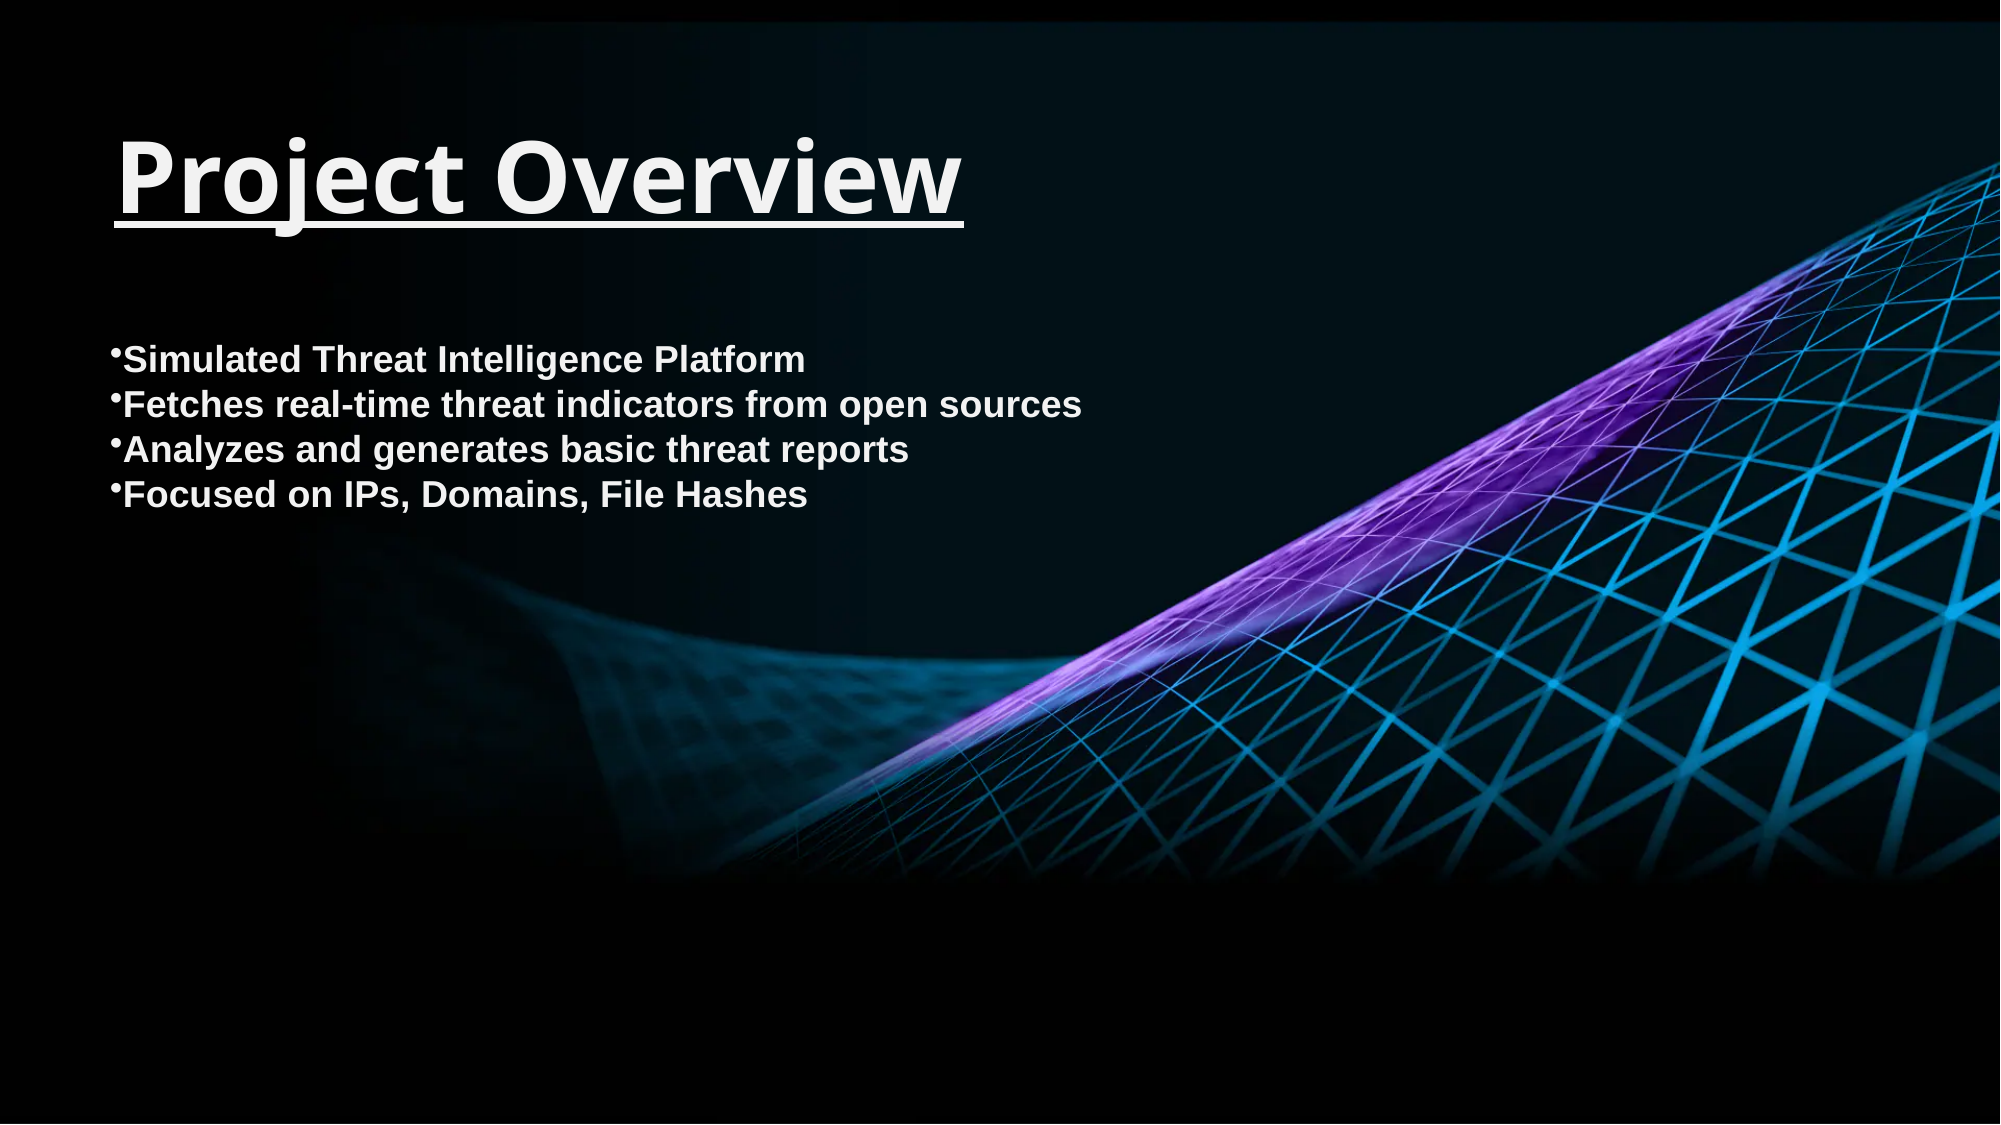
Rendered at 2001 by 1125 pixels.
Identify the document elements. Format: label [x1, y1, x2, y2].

list [0, 0, 2000, 1125]
